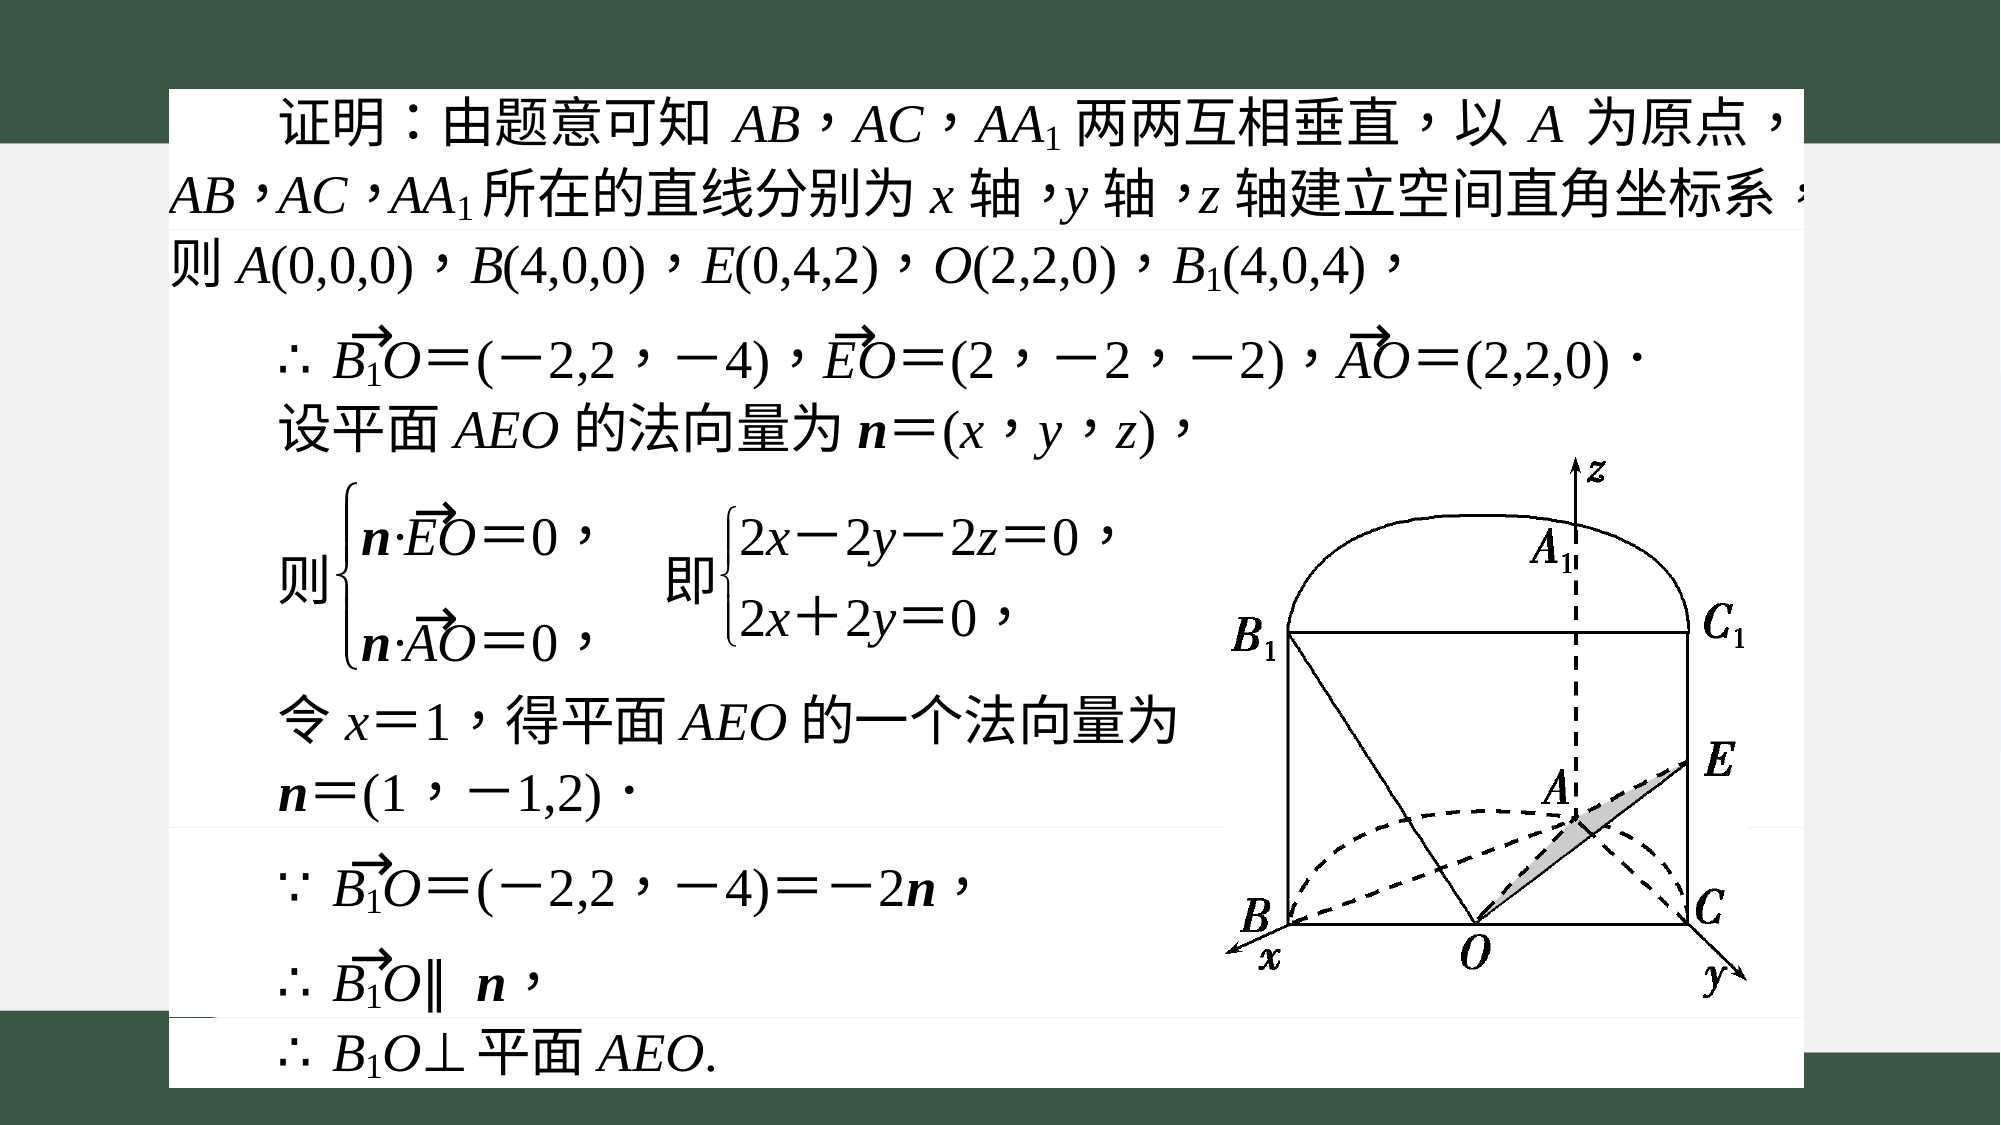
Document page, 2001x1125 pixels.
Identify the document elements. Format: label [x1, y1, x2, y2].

picture [0, 0, 2001, 1125]
text_box [169, 88, 1805, 1088]
